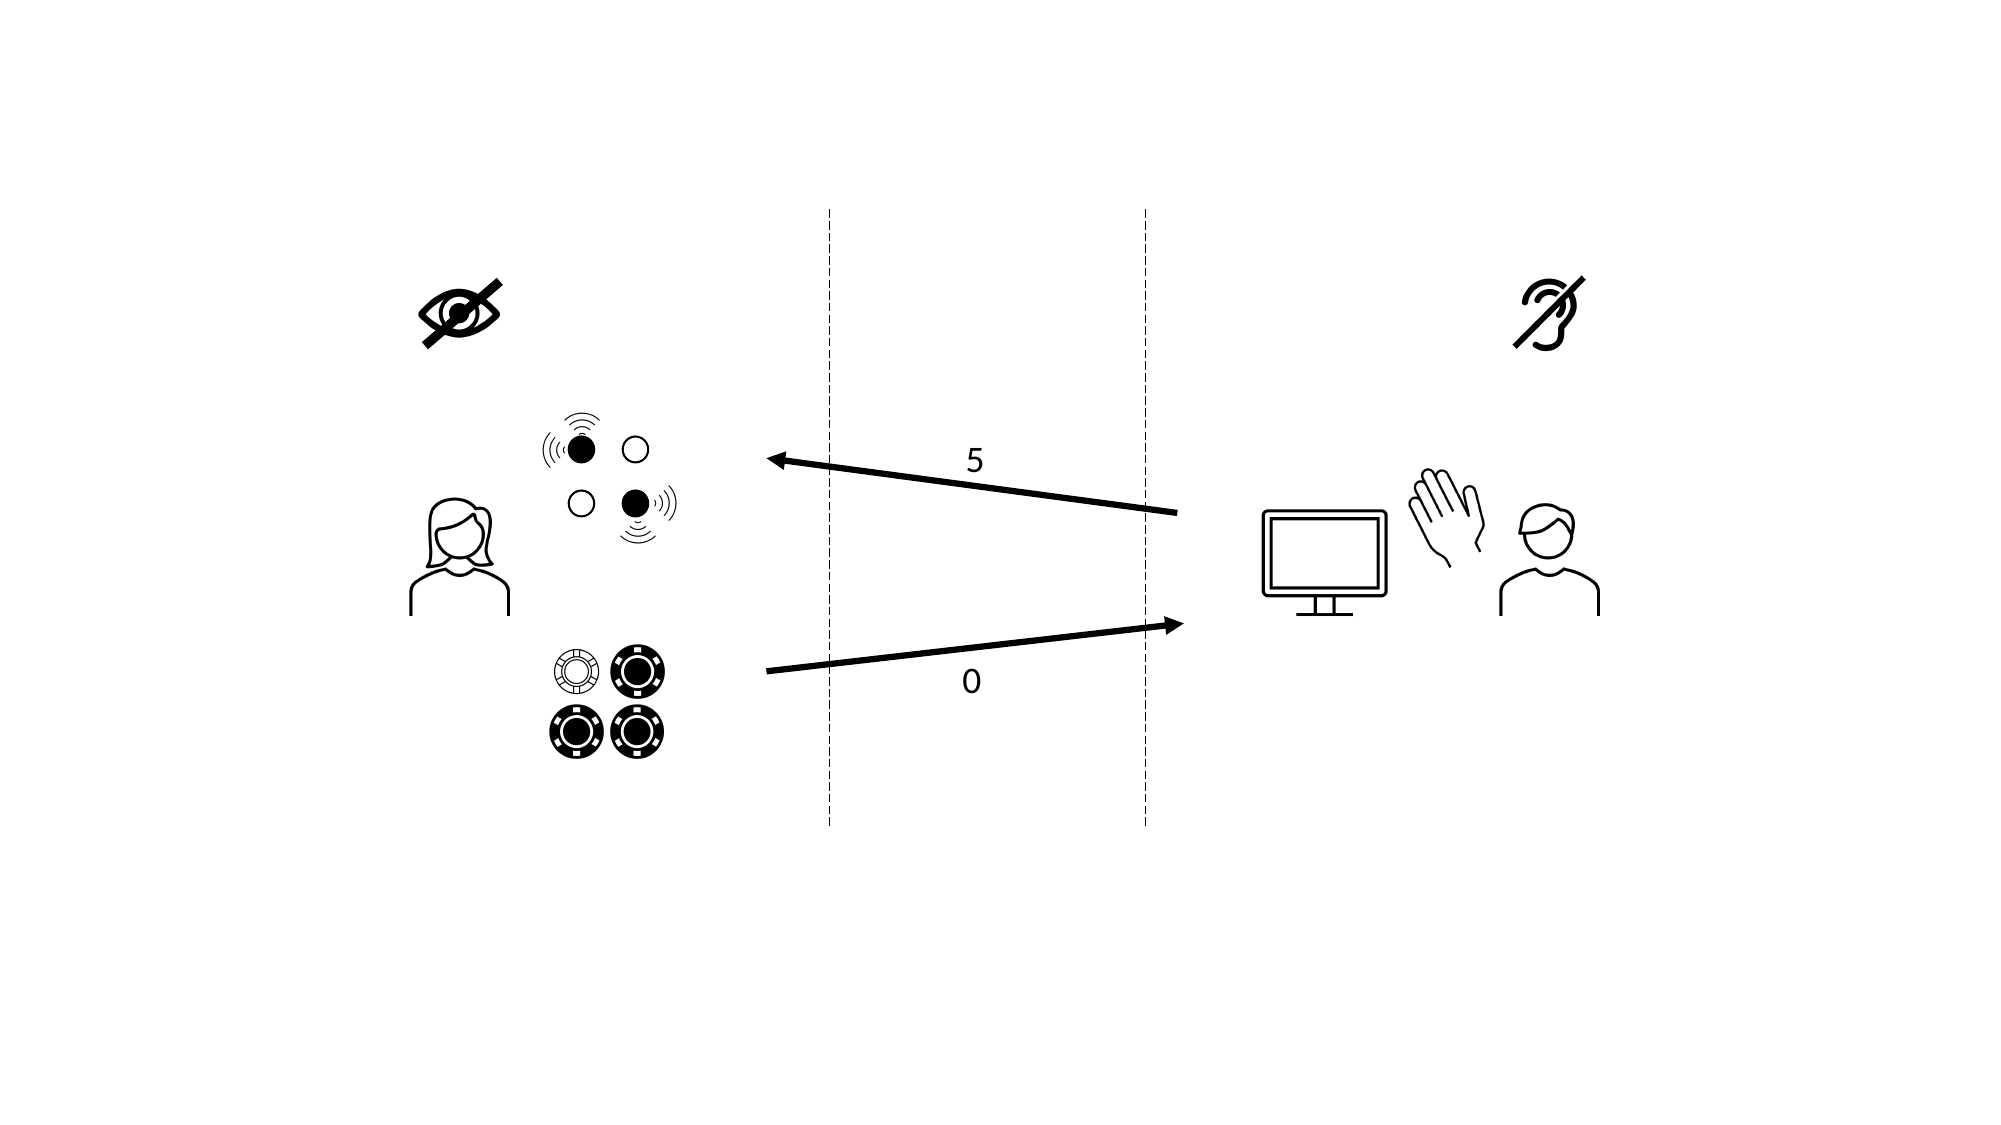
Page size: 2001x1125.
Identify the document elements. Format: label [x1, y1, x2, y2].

text_box [384, 209, 1625, 829]
